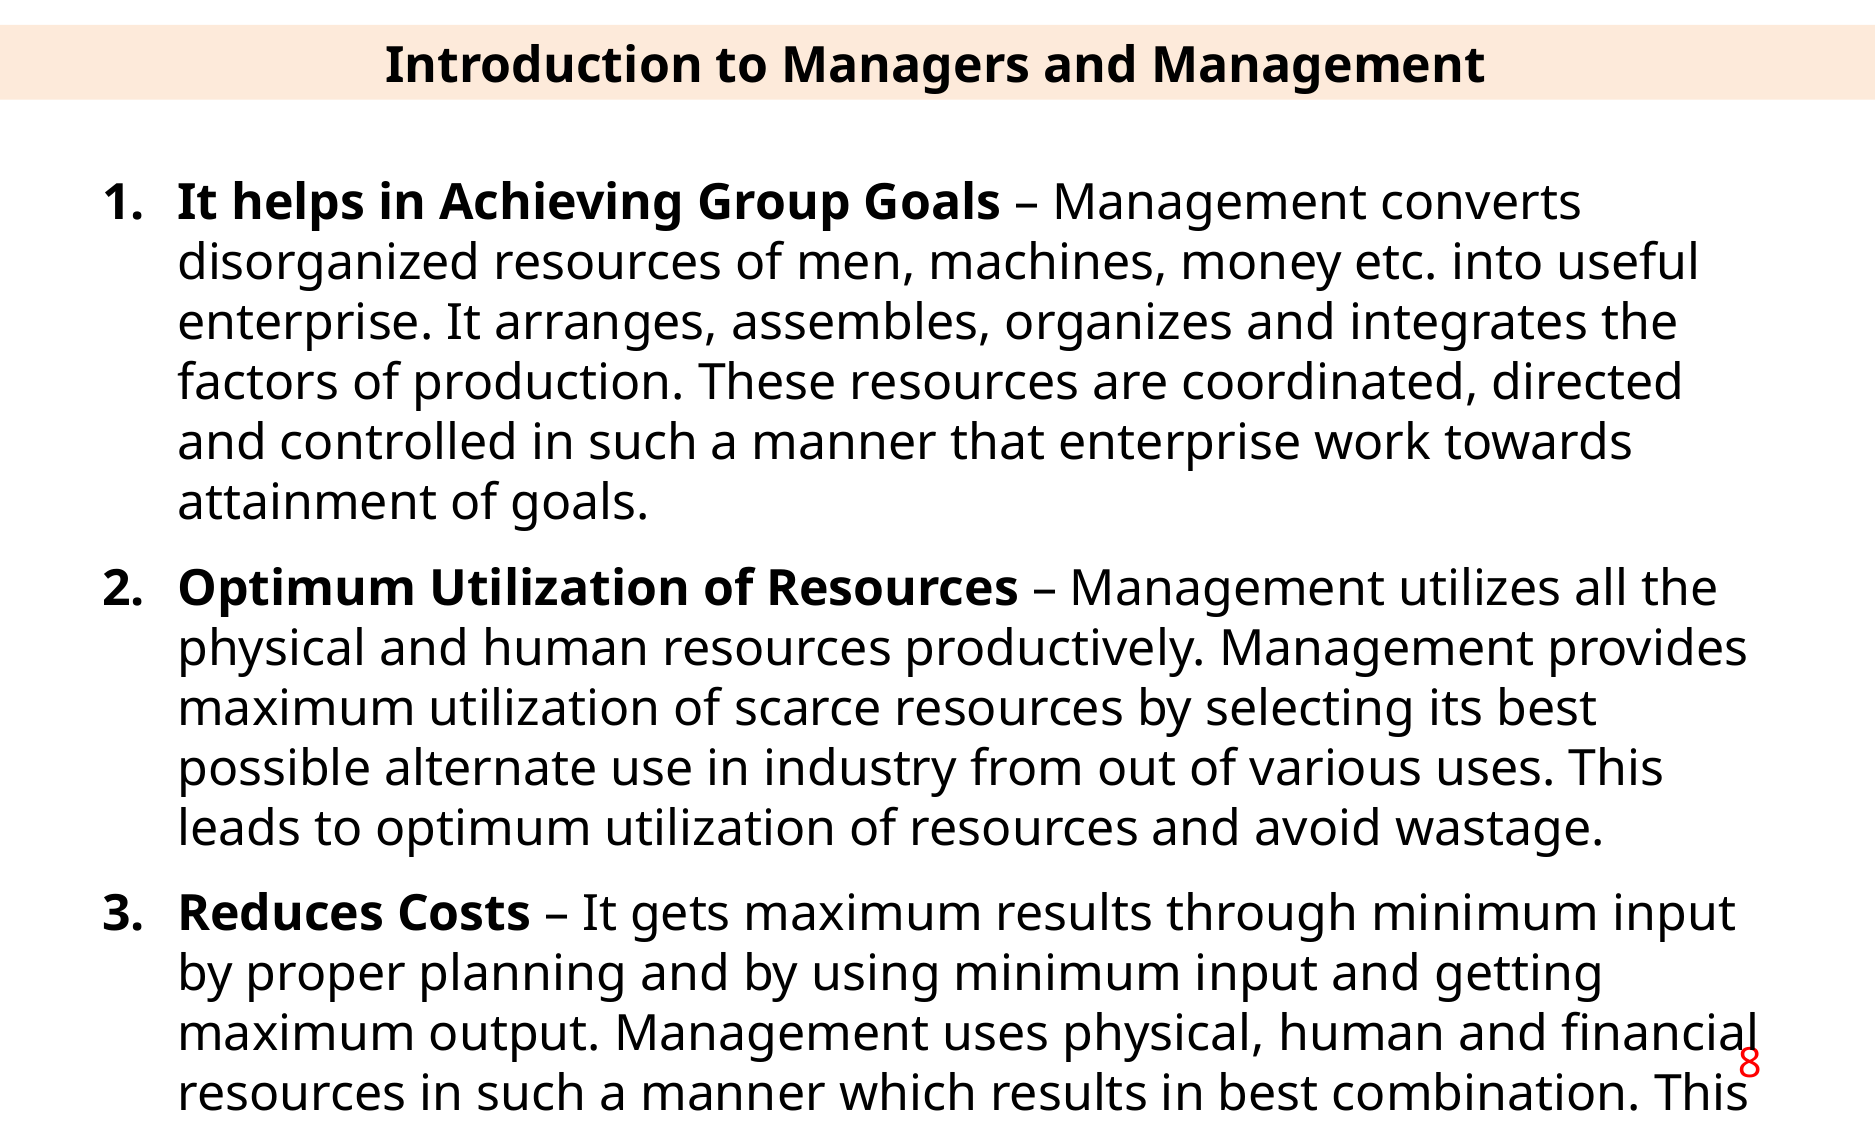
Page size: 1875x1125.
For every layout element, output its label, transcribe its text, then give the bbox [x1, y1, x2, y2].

text_box Introduction to Managers and Management [0, 24, 1875, 100]
text_box It helps in Achieving Group Goals – Management converts disorganized resources of men, machines, money etc. into useful enterprise. It arranges, assembles, organizes and integrates the factors of production. These resources are coordinated, directed and controlled in such a manner that enterprise work towards attainment of goals. Optimum Utilization of Resources – Management utilizes all the physical and human resources productively. Management provides maximum utilization of scarce resources by selecting its best possible alternate use in industry from out of various uses. This leads to optimum utilization of resources and avoid wastage. Reduces Costs – It gets maximum results through minimum input by proper planning and by using minimum input and getting maximum output. Management uses physical, human and financial resources in such a manner which results in best combination. This helps in cost reduction. [87, 162, 1800, 1125]
